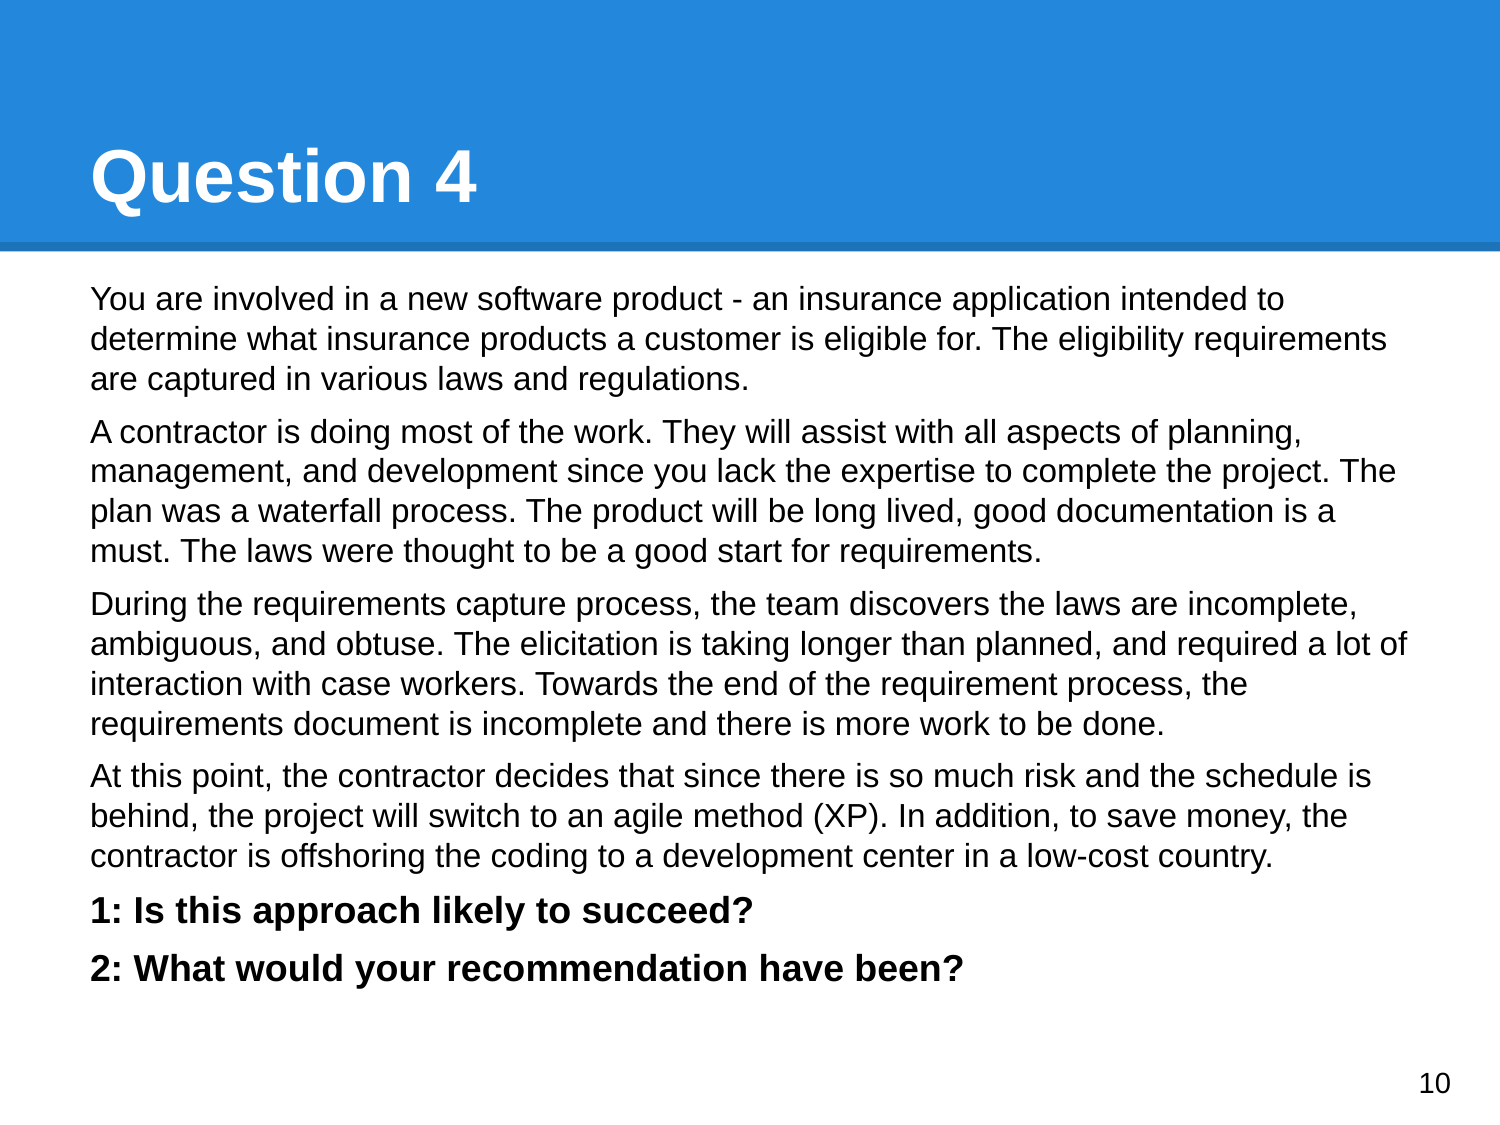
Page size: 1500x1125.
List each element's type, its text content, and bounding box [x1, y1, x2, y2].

slide_number ‹#› [1403, 1038, 1494, 1125]
title Question 4 [75, 45, 1425, 233]
list You are involved in a new software product - an insurance application intended to determine what insurance products a customer is eligible for. The eligibility requirements are captured in various laws and regulations. A contractor is doing most of the work. They will assist with all aspects of planning, management, and development since you lack the expertise to complete the project. The plan was a waterfall process. The product will be long lived, good documentation is a must. The laws were thought to be a good start for requirements. During the requirements capture process, the team discovers the laws are incomplete, ambiguous, and obtuse. The elicitation is taking longer than planned, and required a lot of interaction with case workers. Towards the end of the requirement process, the requirements document is incomplete and there is more work to be done. At this point, the contractor decides that since there is so much risk and the schedule is behind, the project will switch to an agile method (XP). In addition, to save money, the contractor is offshoring the coding to a development center in a low-cost country. 1: Is this approach likely to succeed? 2: What would your recommendation have been? [75, 262, 1425, 1078]
